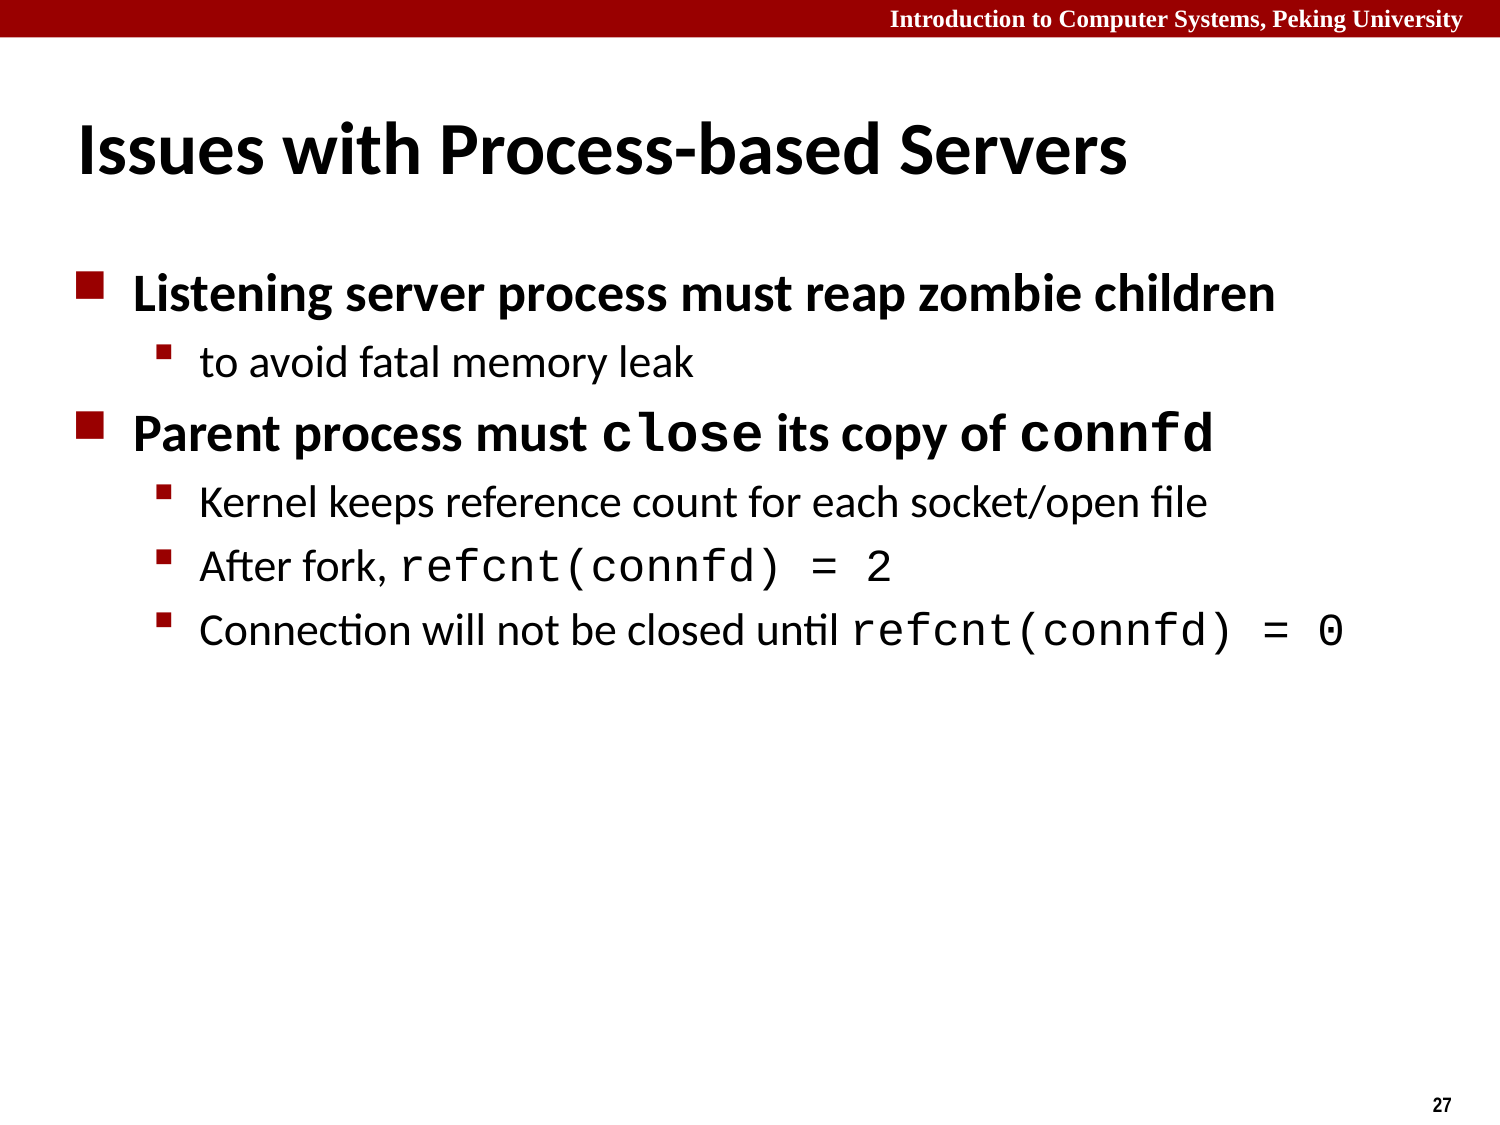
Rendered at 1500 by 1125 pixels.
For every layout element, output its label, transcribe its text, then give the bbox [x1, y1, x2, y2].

title Issues with Process-based Servers [62, 54, 1264, 235]
list Listening server process must reap zombie children to avoid fatal memory leak Parent process must close its copy of connfd Kernel keeps reference count for each socket/open file After fork, refcnt(connfd) = 2 Connection will not be closed until refcnt(connfd) = 0 [62, 249, 1451, 688]
